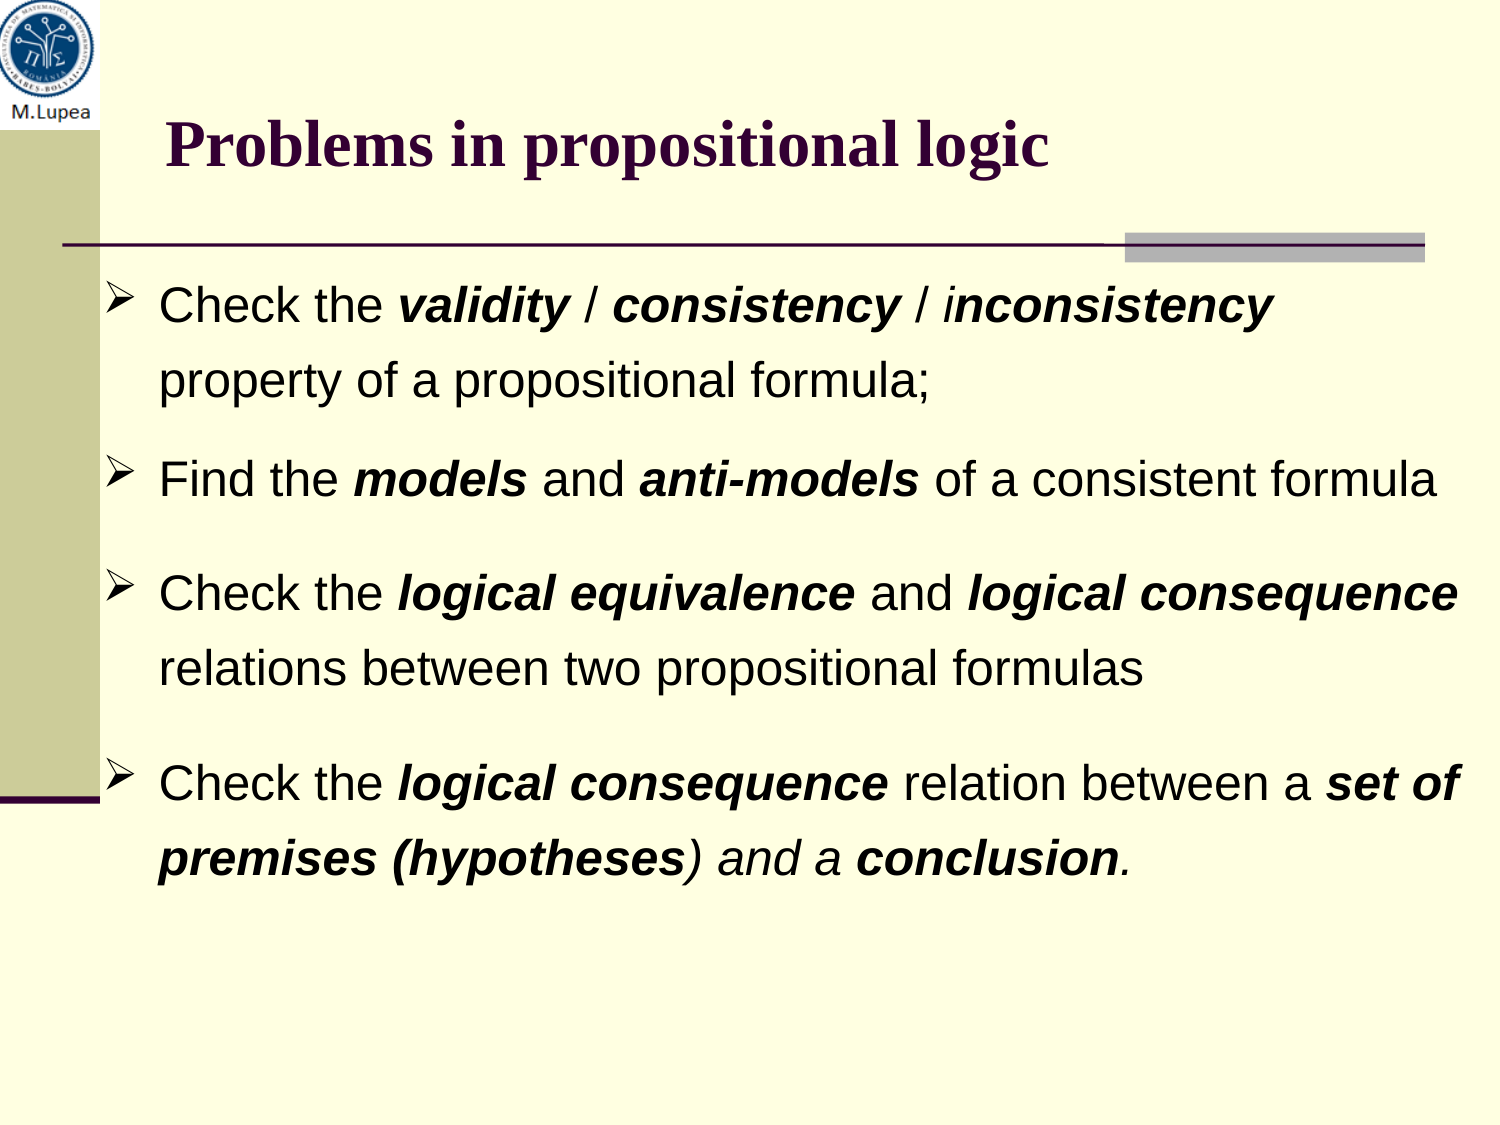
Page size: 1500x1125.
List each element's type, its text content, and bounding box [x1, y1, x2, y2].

title Problems in propositional logic [150, 45, 1425, 234]
list Check the validity / consistency / inconsistency property of a propositional formula; Find the models and anti-models of a consistent formula Check the logical equivalence and logical consequence relations between two propositional formulas Check the logical consequence relation between a set of premises (hypotheses) and a conclusion. [87, 249, 1475, 994]
picture [0, 0, 100, 130]
